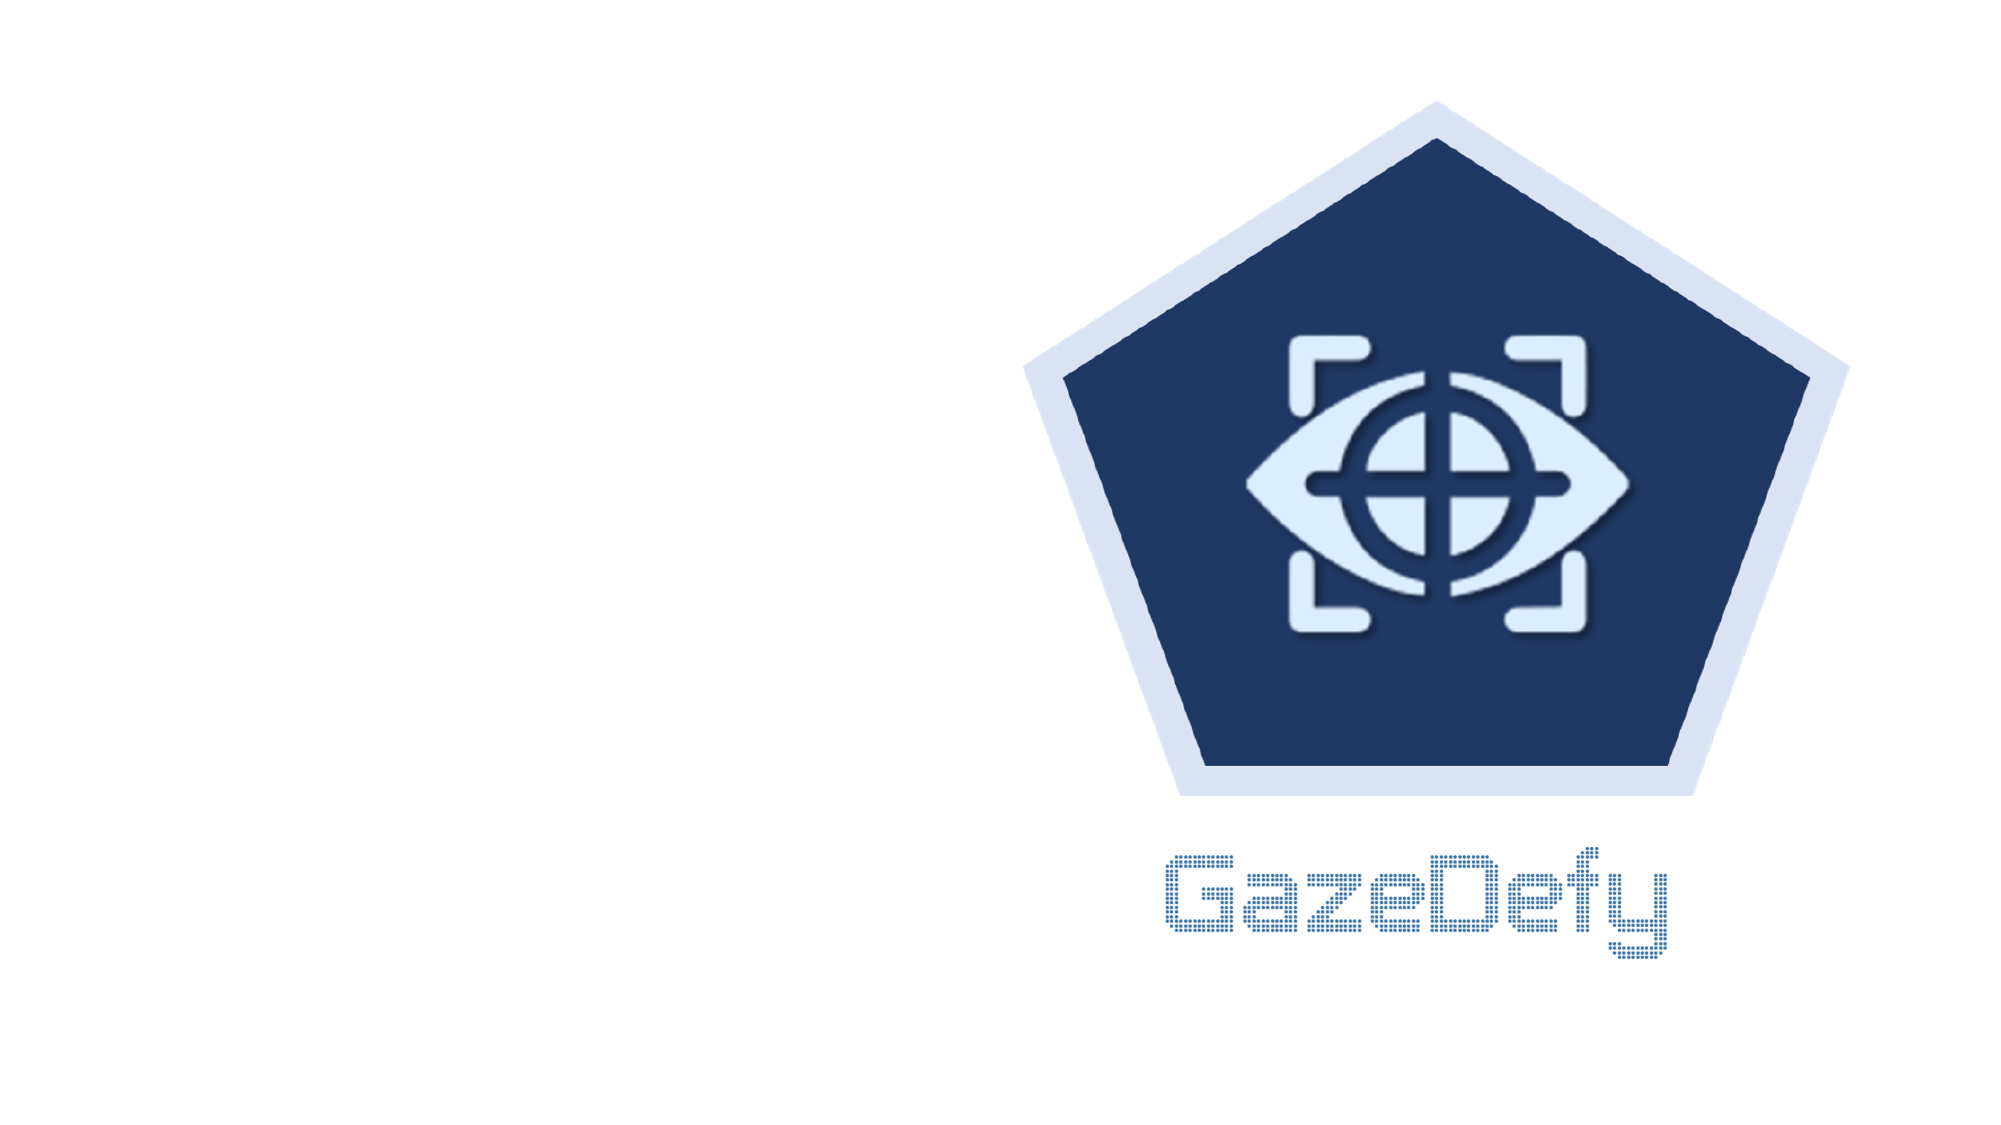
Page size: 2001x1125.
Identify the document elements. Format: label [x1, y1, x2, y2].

picture [971, 86, 1864, 819]
picture [1158, 847, 1676, 968]
